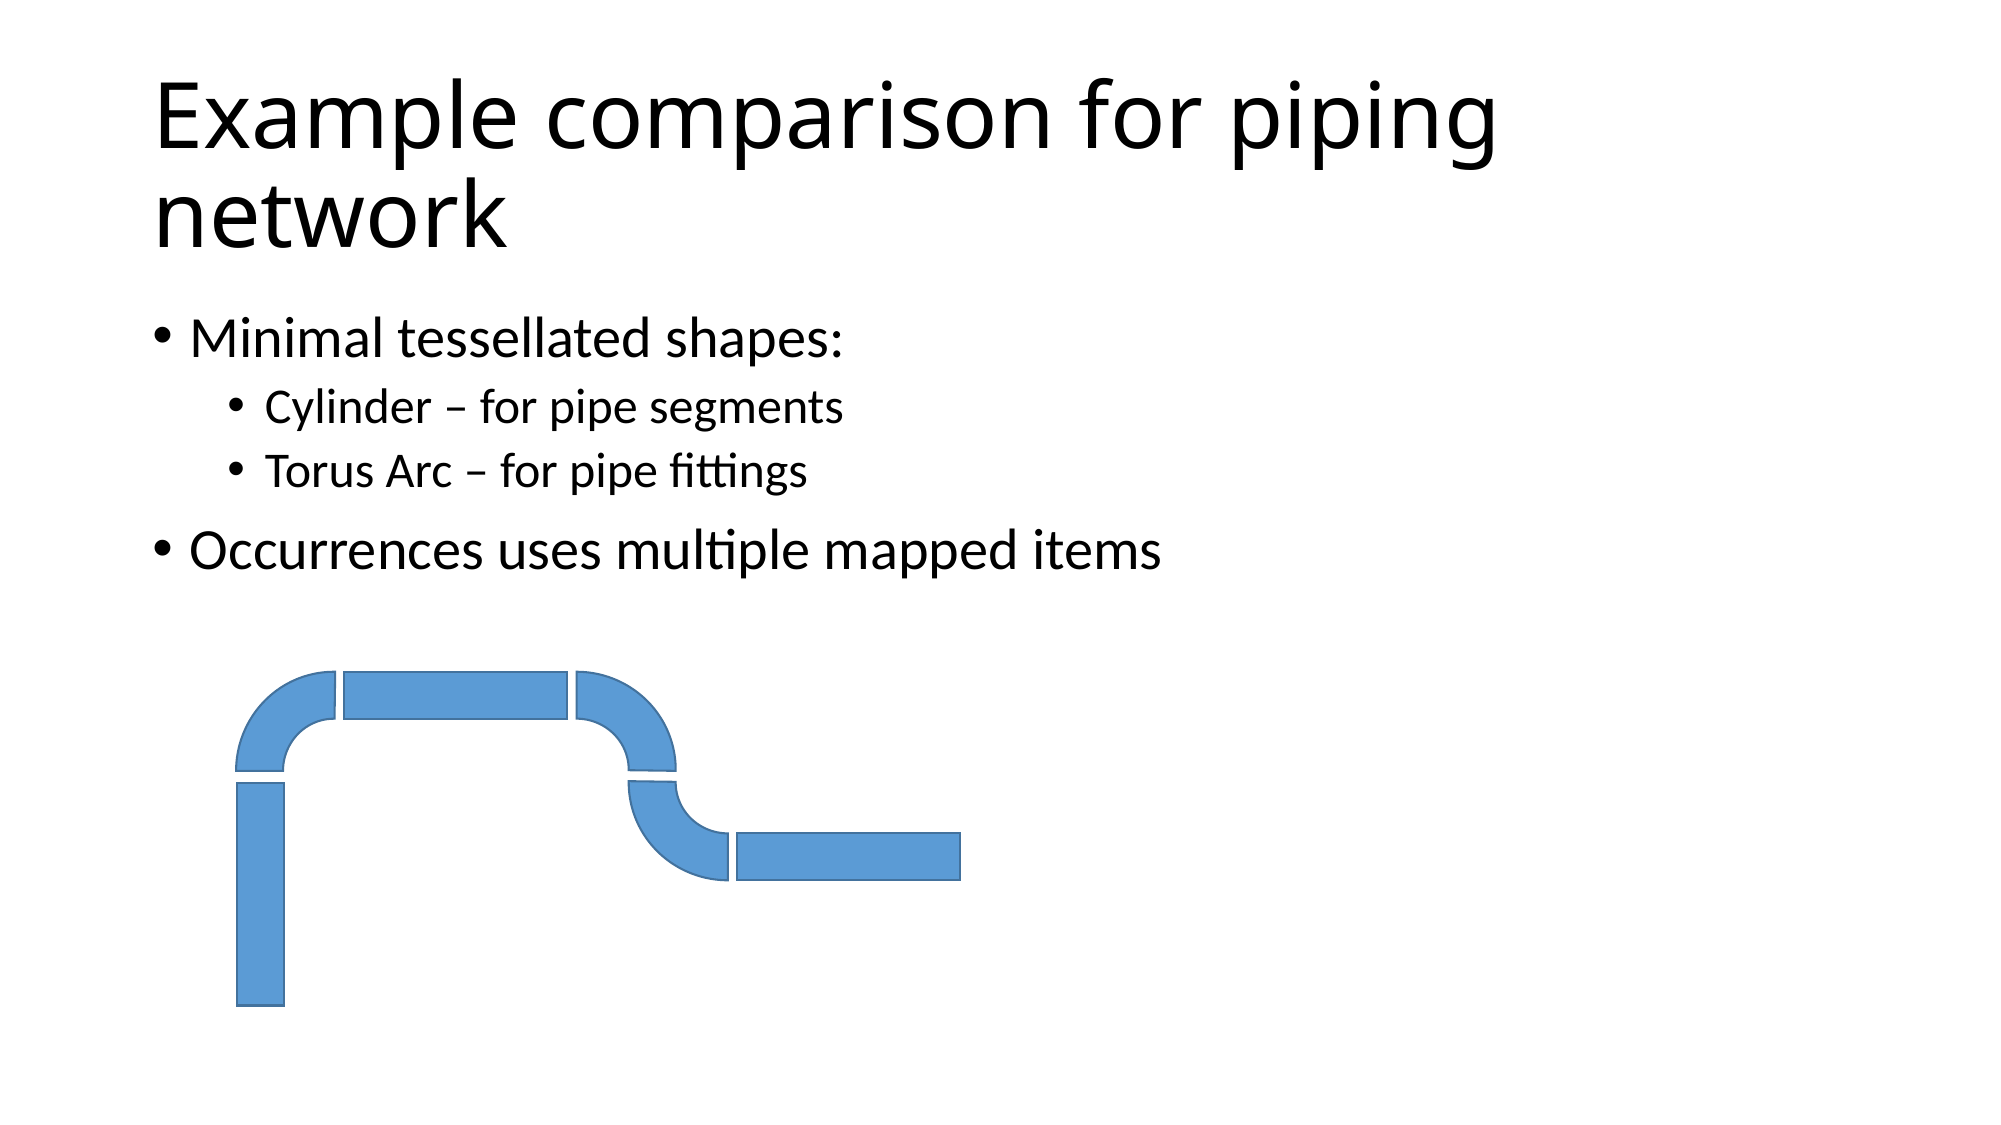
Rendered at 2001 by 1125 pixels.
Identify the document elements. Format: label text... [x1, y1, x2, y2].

text_box [343, 671, 568, 720]
text_box [736, 832, 961, 881]
text_box [627, 780, 729, 882]
text_box [235, 670, 337, 772]
title Example comparison for piping network [137, 59, 1863, 278]
text_box [236, 782, 285, 1007]
list Minimal tessellated shapes: Cylinder – for pipe segments Torus Arc – for pipe fittings Occurrences uses multiple mapped items [137, 299, 1863, 1014]
text_box [575, 670, 677, 772]
